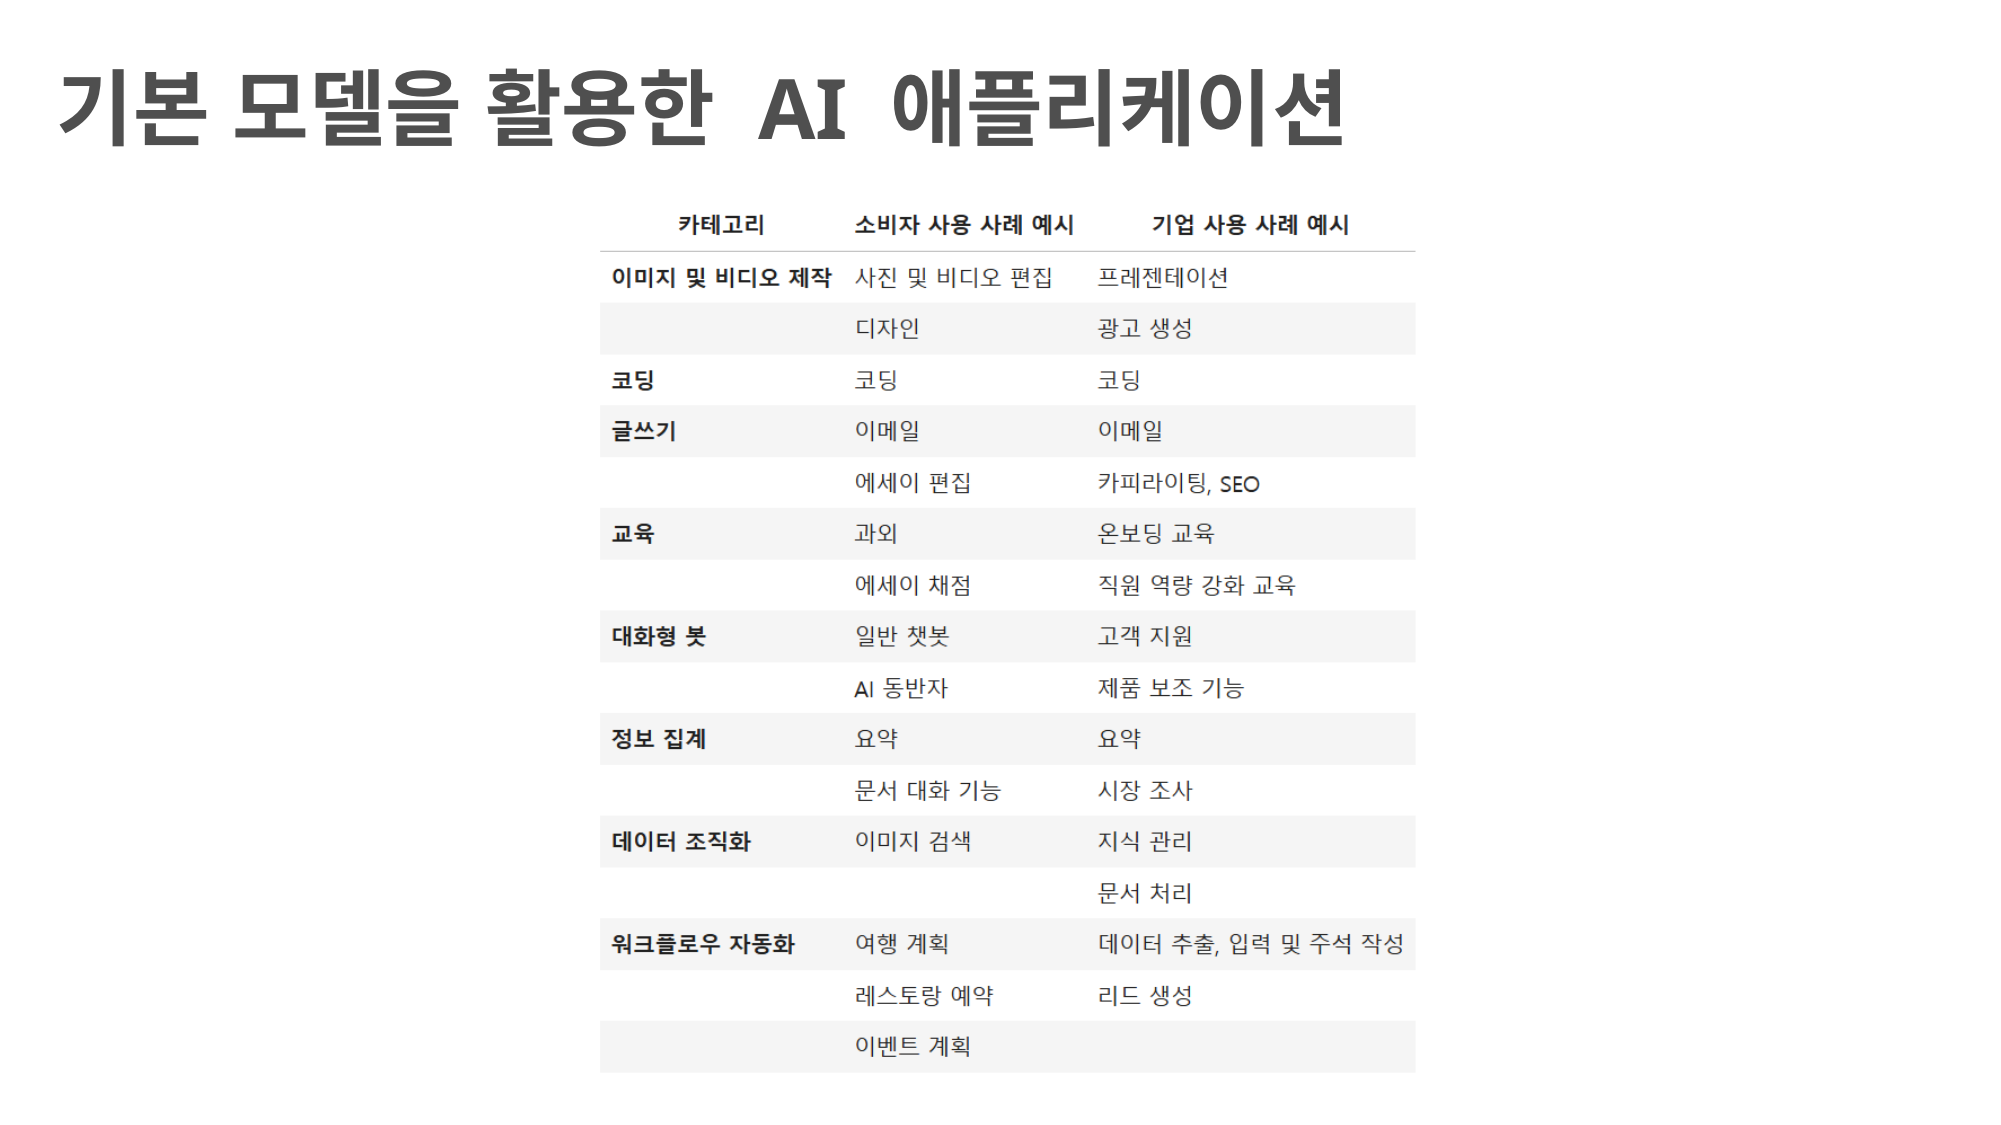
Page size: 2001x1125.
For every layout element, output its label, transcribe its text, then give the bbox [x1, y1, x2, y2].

text_box 기본 모델을 활용한 AI 애플리케이션 [41, 59, 1958, 173]
picture [563, 199, 1437, 1084]
